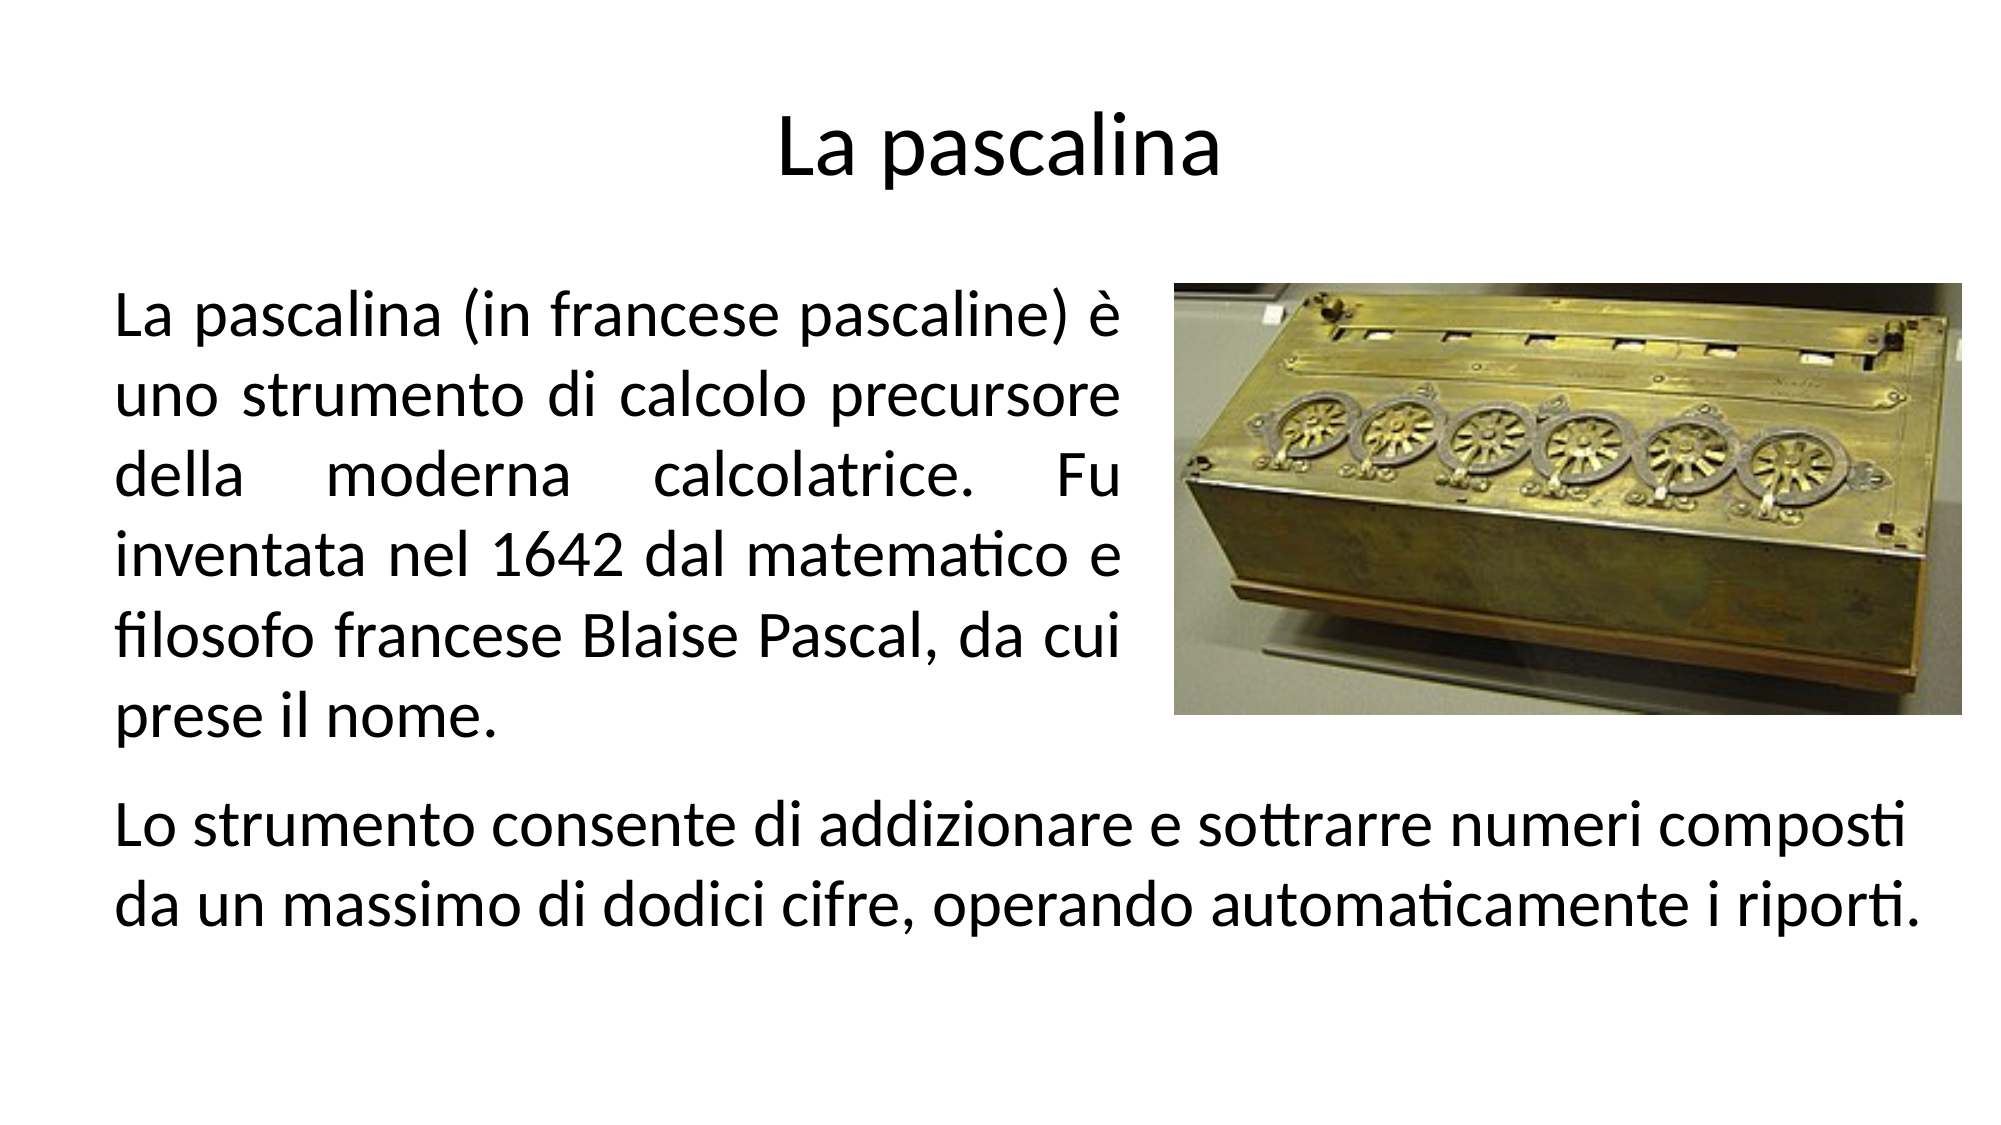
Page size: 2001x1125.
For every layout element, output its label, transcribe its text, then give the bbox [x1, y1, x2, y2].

text_box Lo strumento consente di addizionare e sottrarre numeri composti da un massimo di dodici cifre, operando automaticamente i riporti. [99, 772, 1974, 948]
list La pascalina (in francese pascaline) è uno strumento di calcolo precursore della moderna calcolatrice. Fu inventata nel 1642 dal matematico e filosofo francese Blaise Pascal, da cui prese il nome. [99, 262, 1138, 772]
picture [1174, 283, 1962, 716]
title La pascalina [0, 45, 2000, 233]
